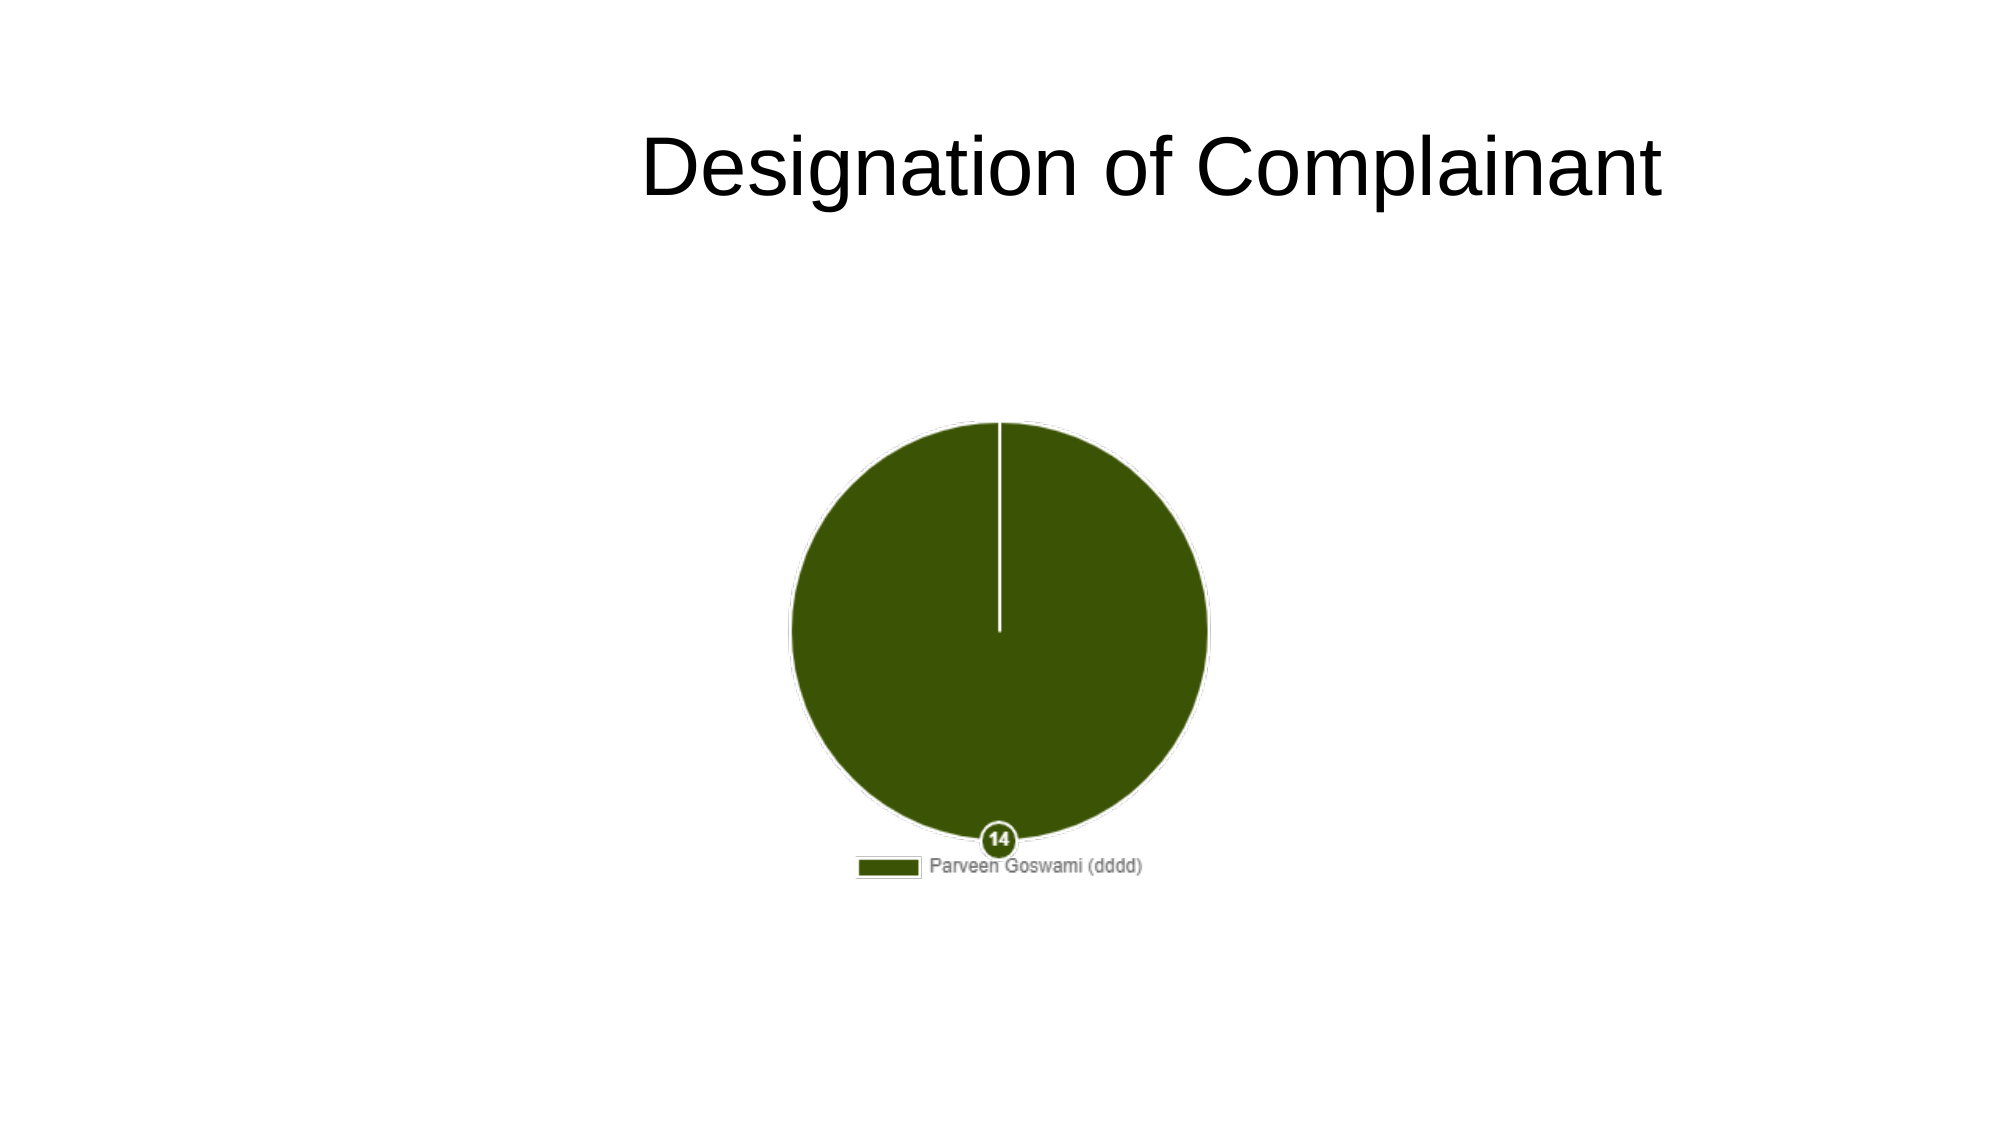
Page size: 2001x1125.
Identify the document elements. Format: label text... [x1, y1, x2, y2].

title Designation of Complainant [137, 59, 1863, 278]
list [528, 420, 1472, 893]
